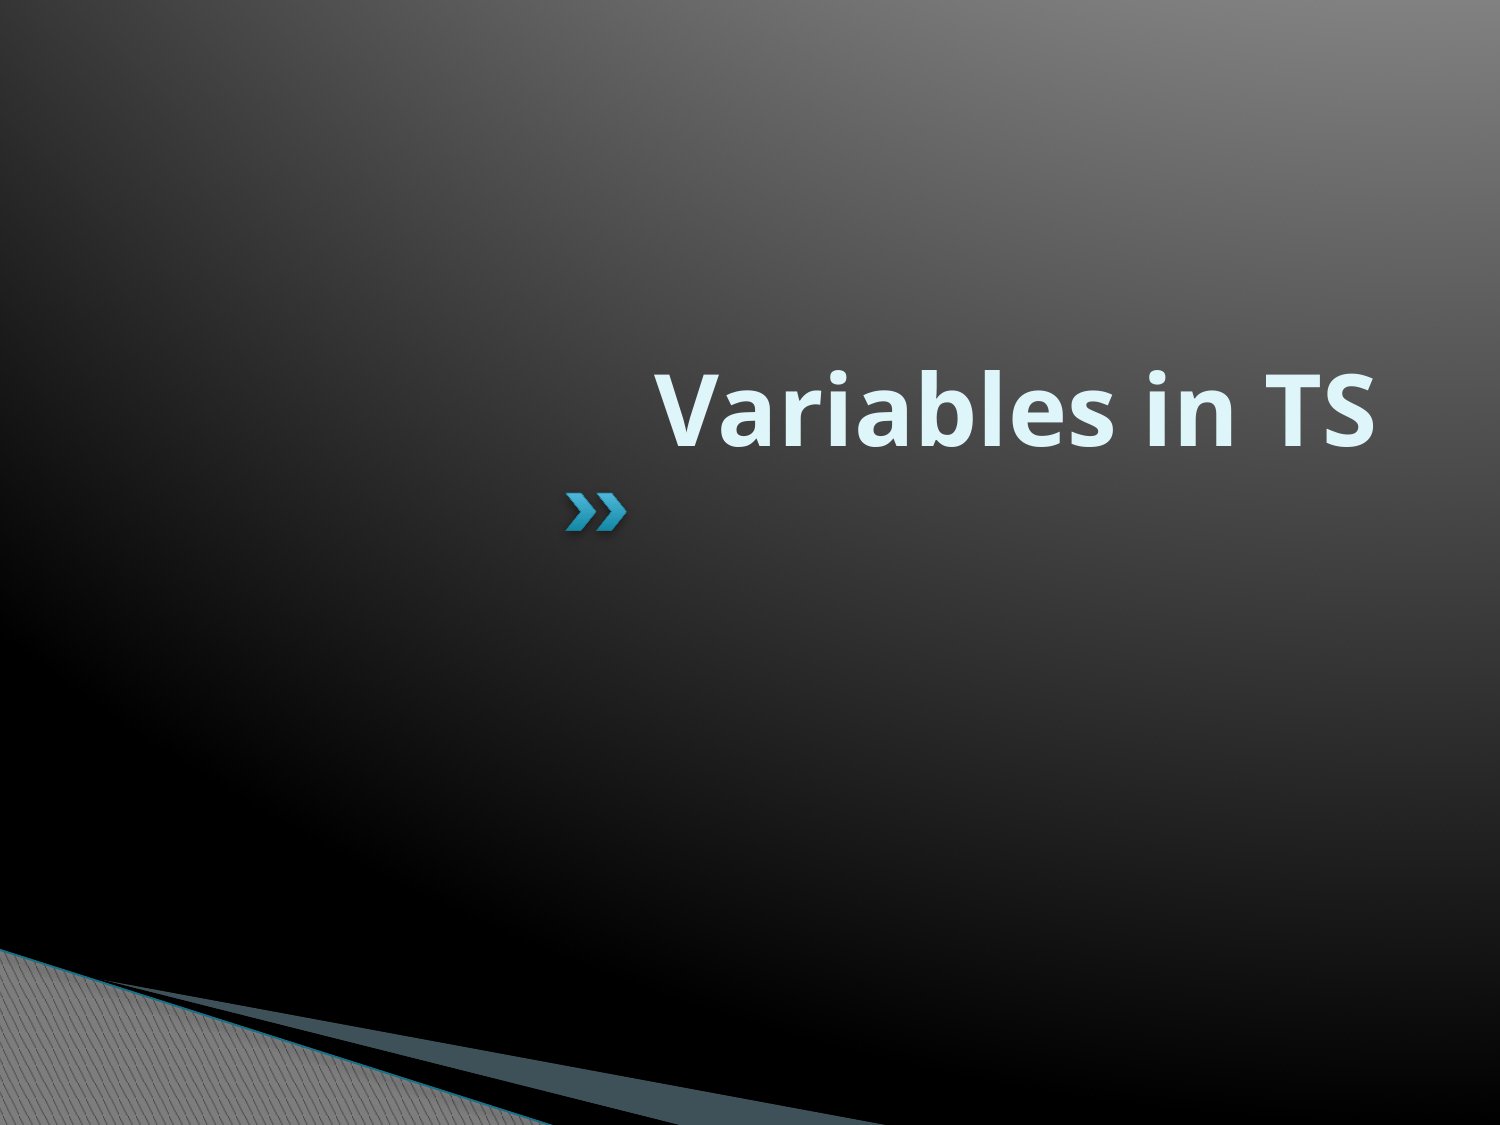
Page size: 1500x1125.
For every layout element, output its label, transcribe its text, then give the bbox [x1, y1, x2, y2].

title Variables in TS [118, 173, 1394, 474]
picture [0, 952, 543, 1125]
picture [0, 0, 1500, 1125]
